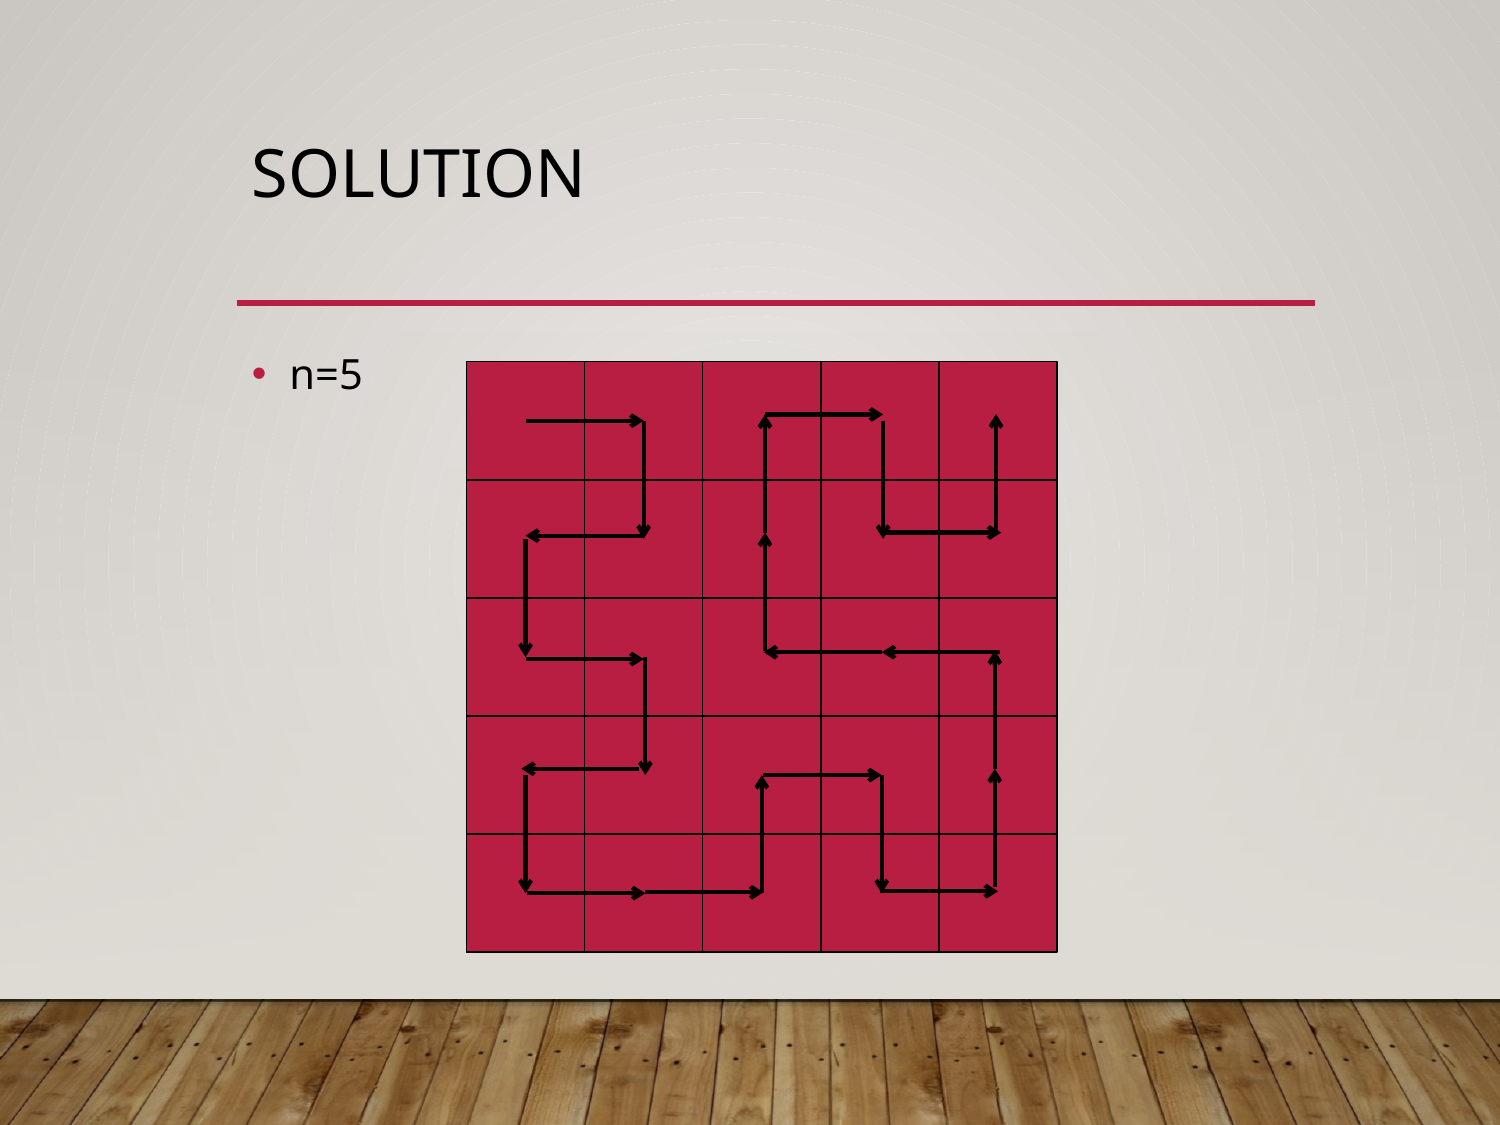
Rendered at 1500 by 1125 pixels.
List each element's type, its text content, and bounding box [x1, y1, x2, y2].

list n=5 [236, 330, 1315, 897]
text_box [767, 599, 820, 650]
text_box [466, 717, 584, 833]
text_box [940, 829, 993, 833]
text_box [704, 717, 820, 833]
text_box [940, 835, 1058, 953]
text_box [822, 717, 938, 833]
text_box [585, 835, 702, 892]
text_box [704, 361, 820, 479]
text_box [585, 481, 642, 534]
picture [0, 999, 1500, 1125]
text_box [766, 481, 820, 591]
text_box [940, 481, 1058, 597]
text_box [585, 481, 702, 597]
text_box [585, 361, 702, 479]
text_box [466, 361, 584, 479]
text_box [704, 835, 820, 953]
text_box [585, 717, 702, 833]
text_box [704, 599, 820, 715]
text_box [940, 717, 994, 827]
text_box [822, 361, 938, 479]
title Solution [236, 131, 1315, 305]
text_box [764, 777, 820, 833]
text_box [822, 835, 938, 953]
text_box [466, 835, 584, 953]
text_box [822, 654, 938, 715]
text_box [585, 599, 702, 715]
text_box [885, 481, 938, 530]
text_box [585, 894, 702, 953]
text_box [822, 599, 938, 651]
text_box [996, 717, 1058, 833]
text_box [767, 592, 820, 597]
text_box [822, 777, 880, 833]
text_box [704, 481, 764, 597]
text_box [940, 599, 1058, 715]
text_box [822, 481, 938, 597]
text_box [466, 481, 584, 597]
text_box [940, 361, 1058, 479]
text_box [466, 599, 584, 715]
